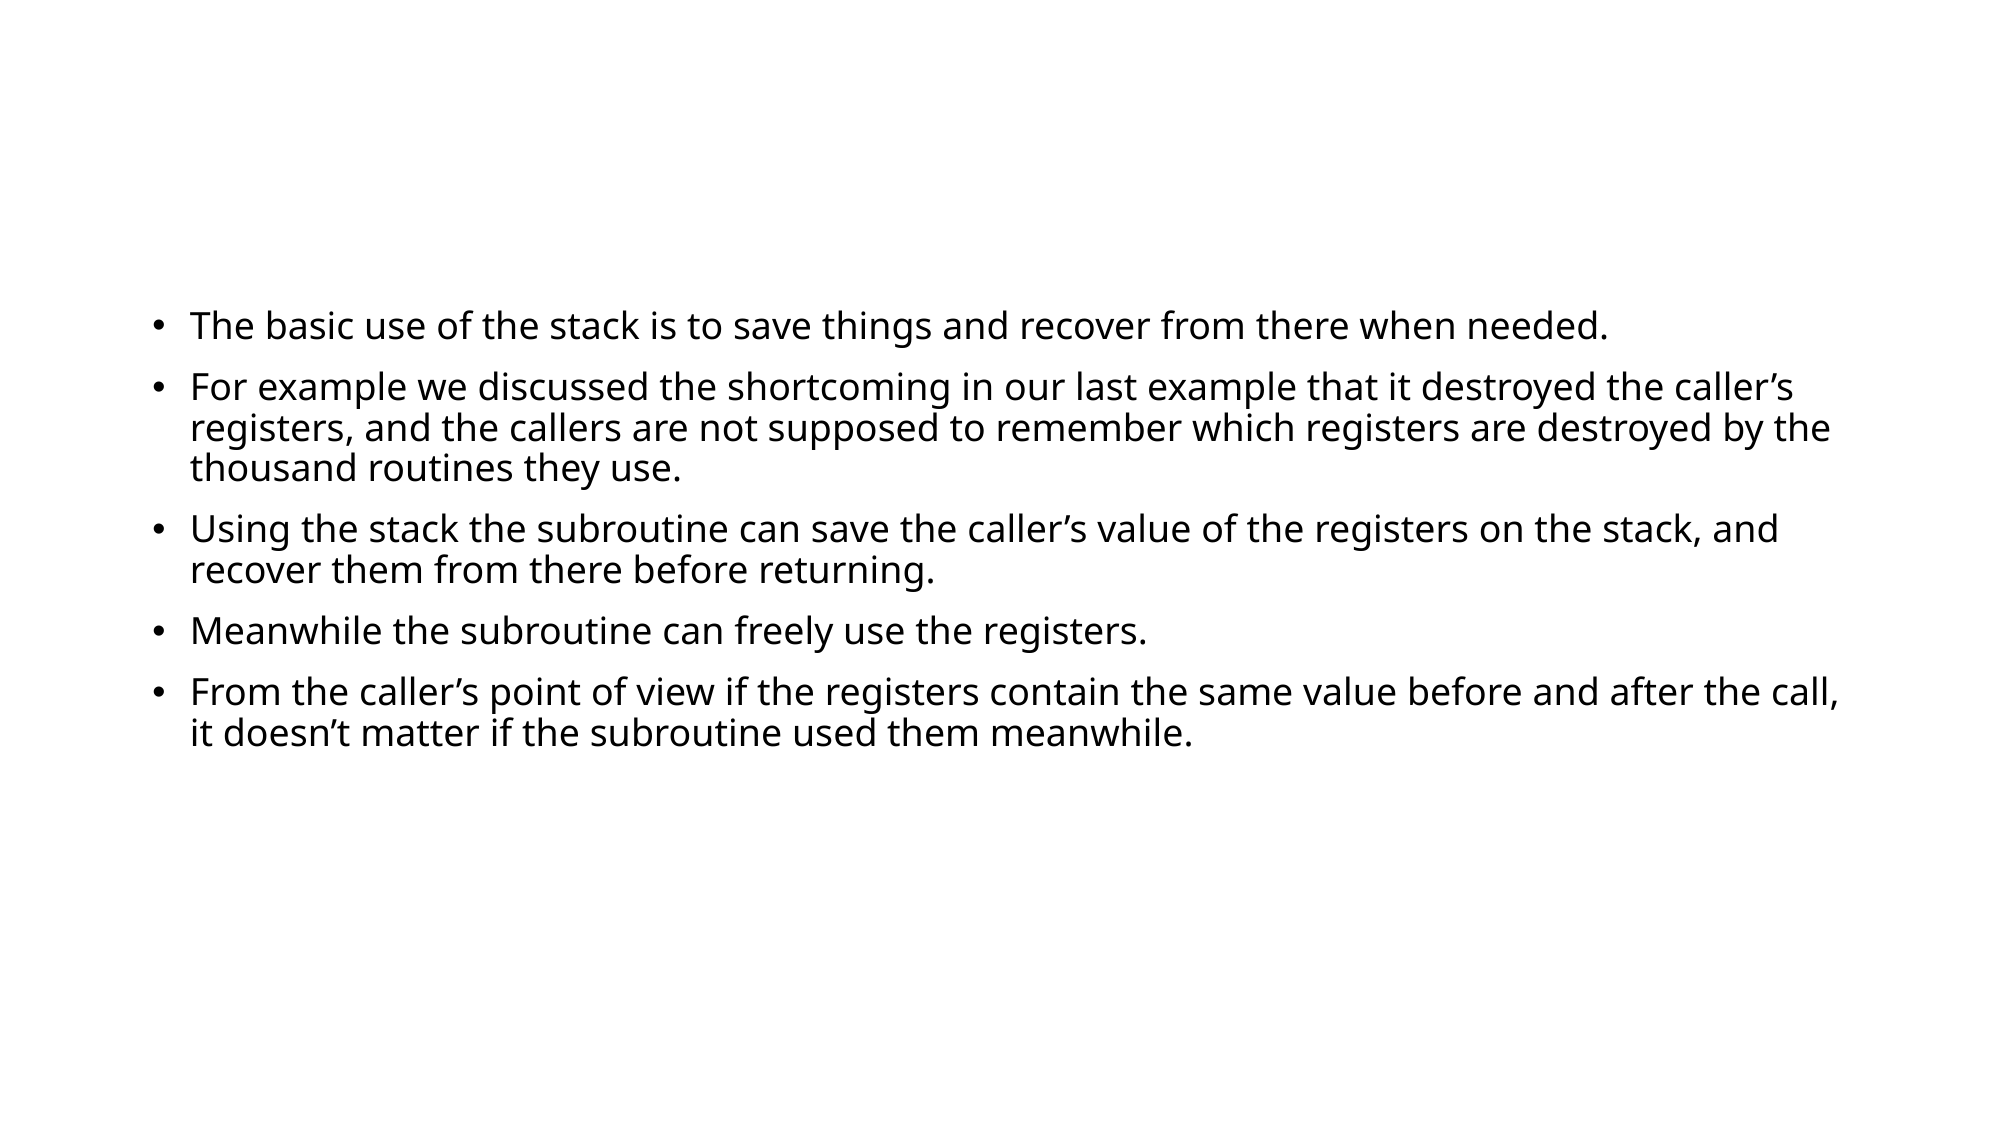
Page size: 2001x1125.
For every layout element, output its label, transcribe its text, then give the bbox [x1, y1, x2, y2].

list The basic use of the stack is to save things and recover from there when needed. For example we discussed the shortcoming in our last example that it destroyed the caller’s registers, and the callers are not supposed to remember which registers are destroyed by the thousand routines they use. Using the stack the subroutine can save the caller’s value of the registers on the stack, and recover them from there before returning. Meanwhile the subroutine can freely use the registers. From the caller’s point of view if the registers contain the same value before and after the call, it doesn’t matter if the subroutine used them meanwhile. [137, 299, 1863, 1014]
